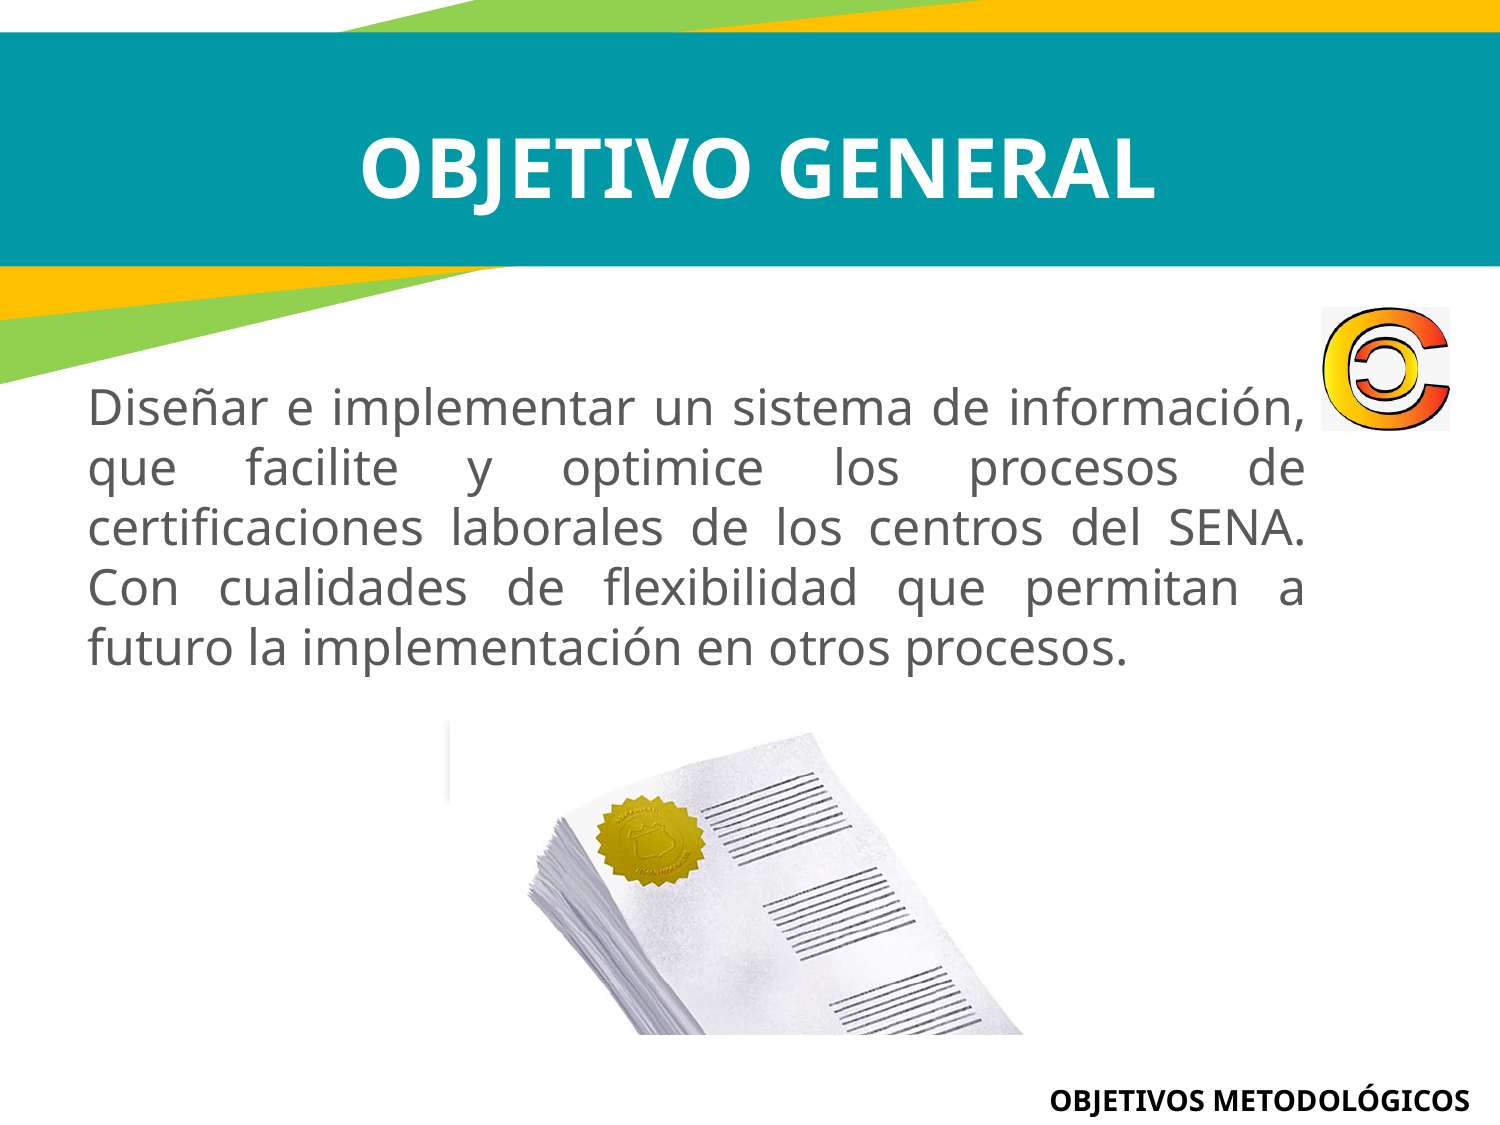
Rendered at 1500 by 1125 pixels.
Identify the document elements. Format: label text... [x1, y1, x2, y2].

text_box Diseñar e implementar un sistema de información, que facilite y optimice los procesos de certificaciones laborales de los centros del SENA. Con cualidades de flexibilidad que permitan a futuro la implementación en otros procesos. [72, 367, 1323, 778]
text_box OBJETIVO GENERAL [0, 92, 1500, 215]
text_box [113, 615, 1343, 1125]
picture [470, 724, 1030, 1036]
text_box OBJETIVOS METODOLÓGICOS [1034, 1074, 1486, 1125]
picture [1321, 307, 1450, 431]
